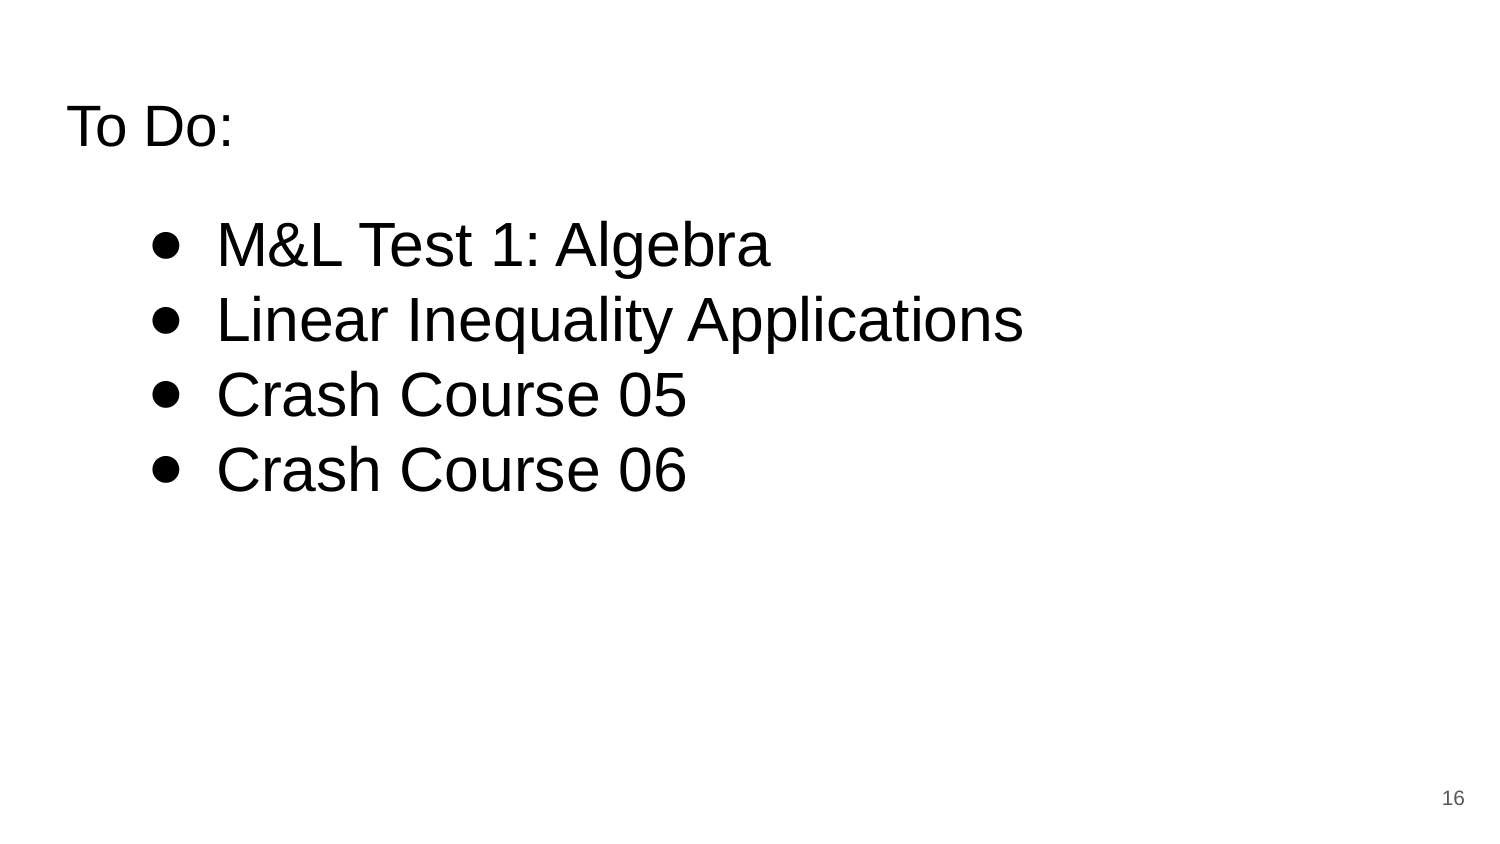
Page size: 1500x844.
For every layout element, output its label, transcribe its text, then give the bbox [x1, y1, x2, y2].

title To Do: [51, 72, 1449, 167]
list M&L Test 1: Algebra Linear Inequality Applications Crash Course 05 Crash Course 06 [51, 189, 1449, 750]
slide_number ‹#› [1389, 764, 1480, 830]
